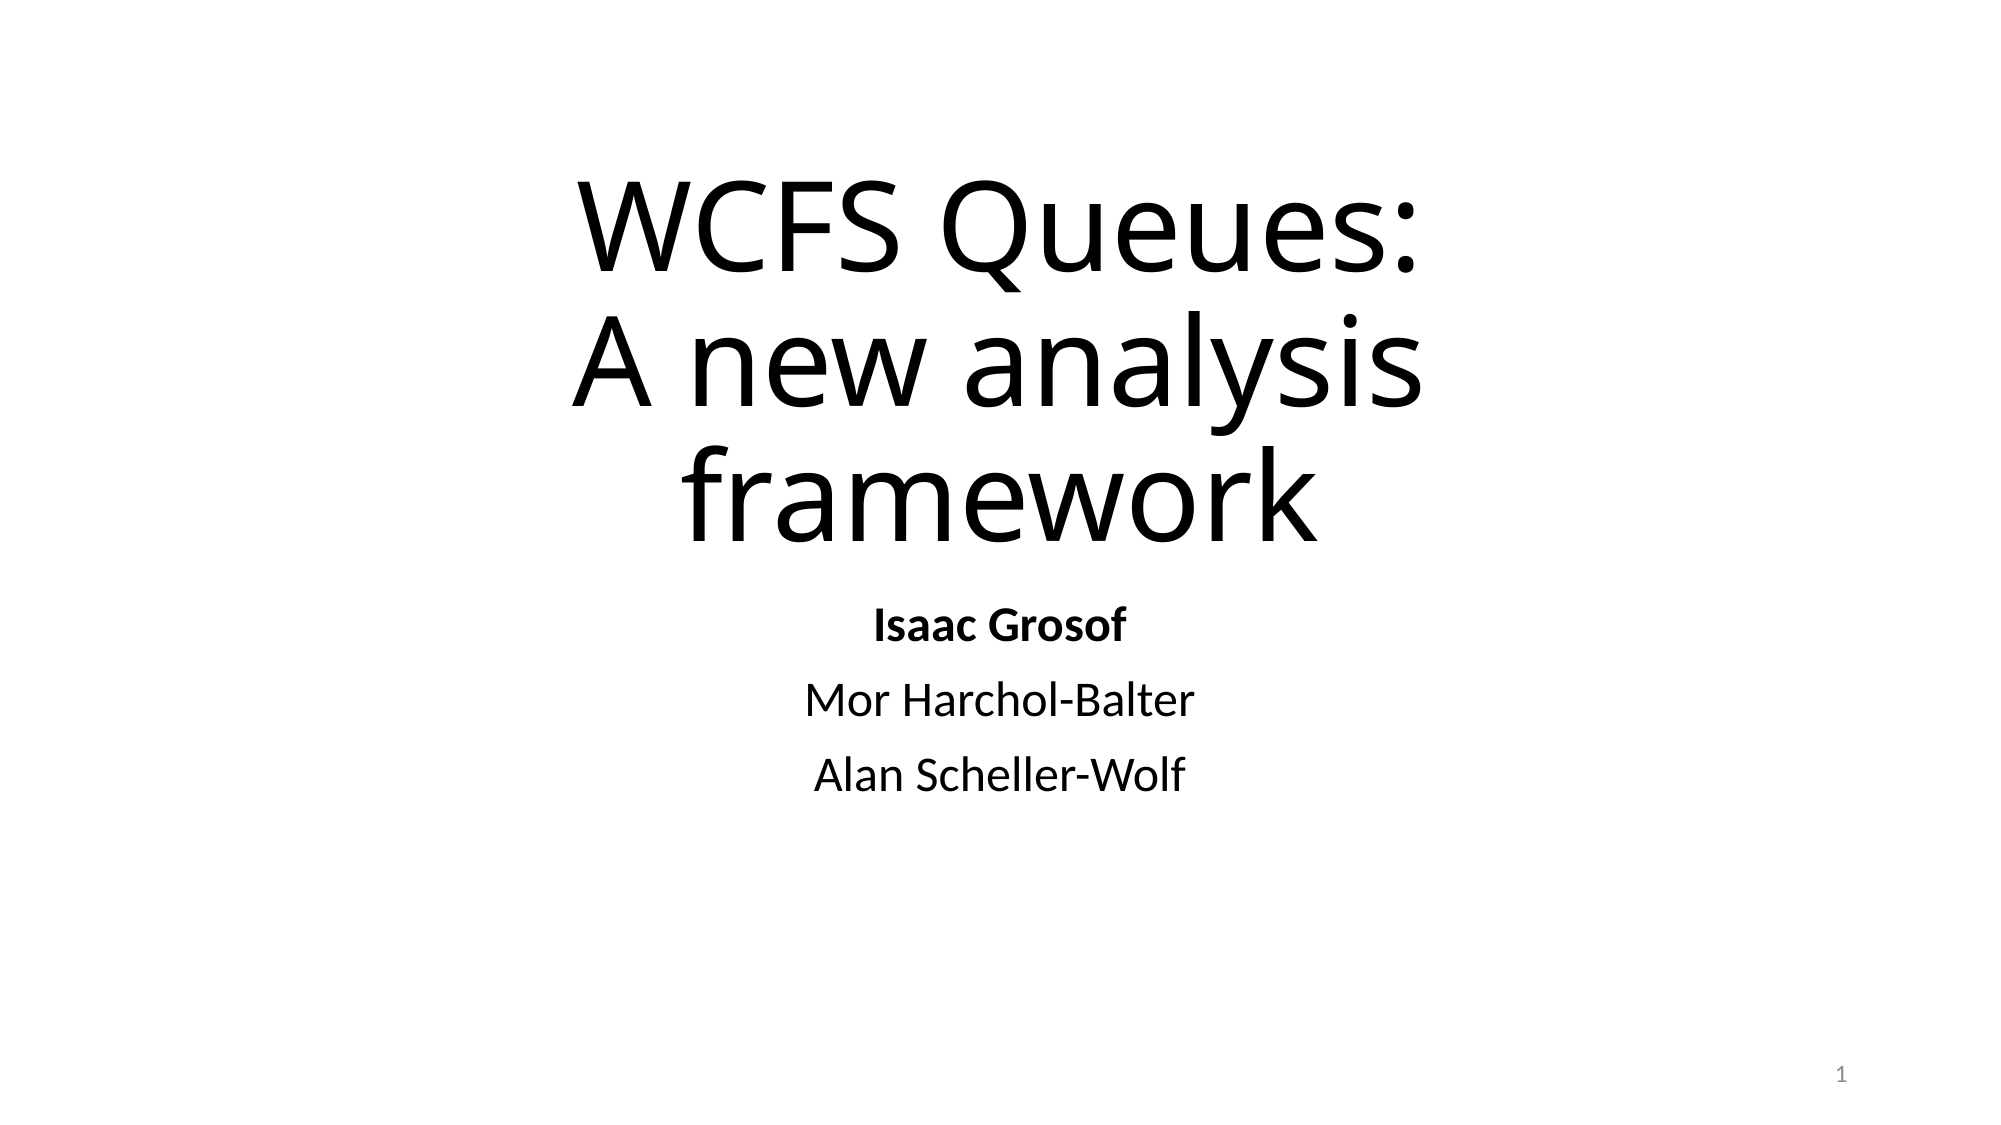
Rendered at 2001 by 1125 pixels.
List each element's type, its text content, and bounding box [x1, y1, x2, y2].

subtitle Isaac Grosof Mor Harchol-Balter Alan Scheller-Wolf [249, 590, 1750, 863]
slide_number 1 [1412, 1042, 1863, 1103]
title WCFS Queues: A new analysis framework [249, 184, 1750, 576]
